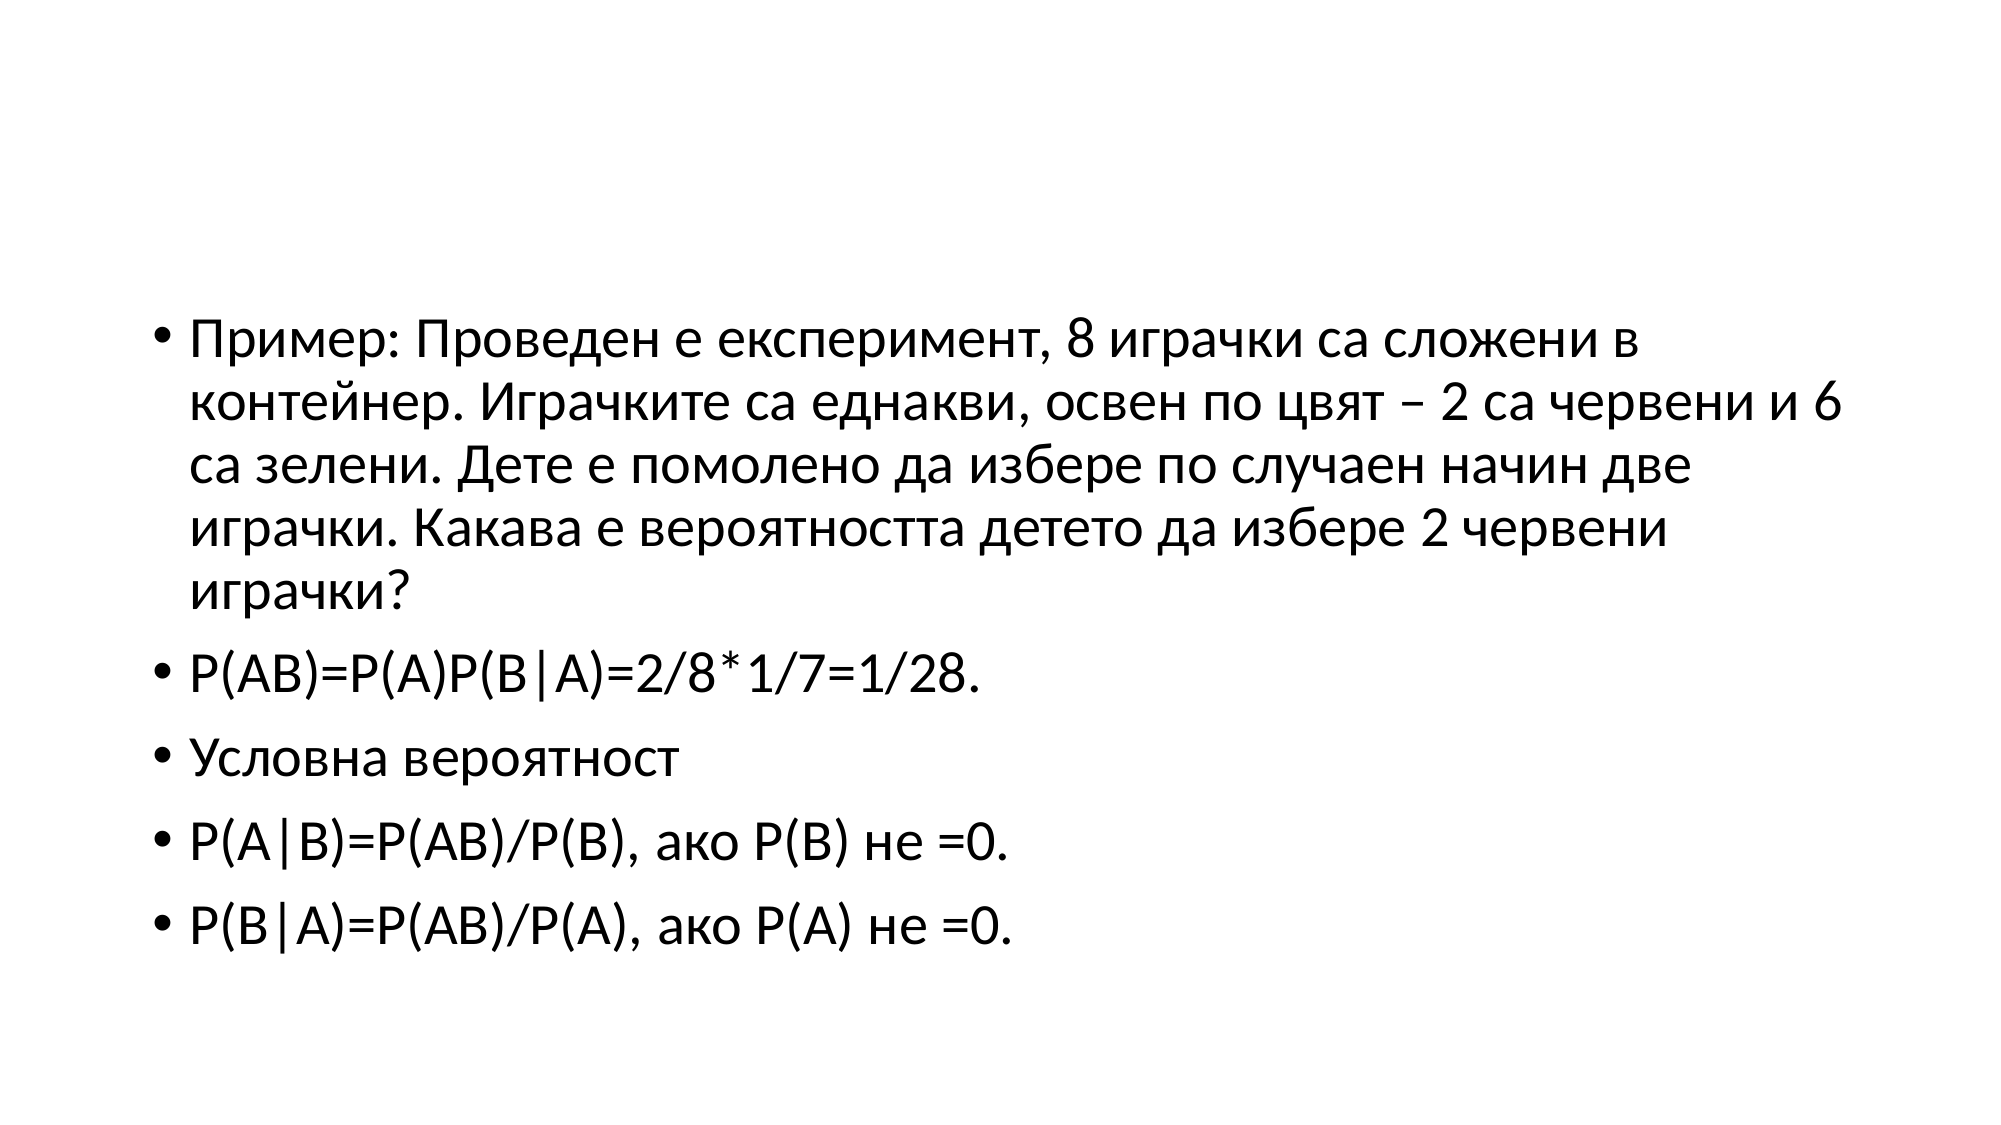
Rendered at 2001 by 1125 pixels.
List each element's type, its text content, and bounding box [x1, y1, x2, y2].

list Пример: Проведен е експеримент, 8 играчки са сложени в контейнер. Играчките са еднакви, освен по цвят – 2 са червени и 6 са зелени. Дете е помолено да избере по случаен начин две играчки. Какава е вероятността детето да избере 2 червени играчки? P(AB)=P(A)P(B|A)=2/8*1/7=1/28. Условна вероятност P(A|B)=P(AB)/P(B), ако P(B) не =0. P(B|A)=P(AB)/P(A), ако P(A) не =0. [137, 299, 1863, 1014]
